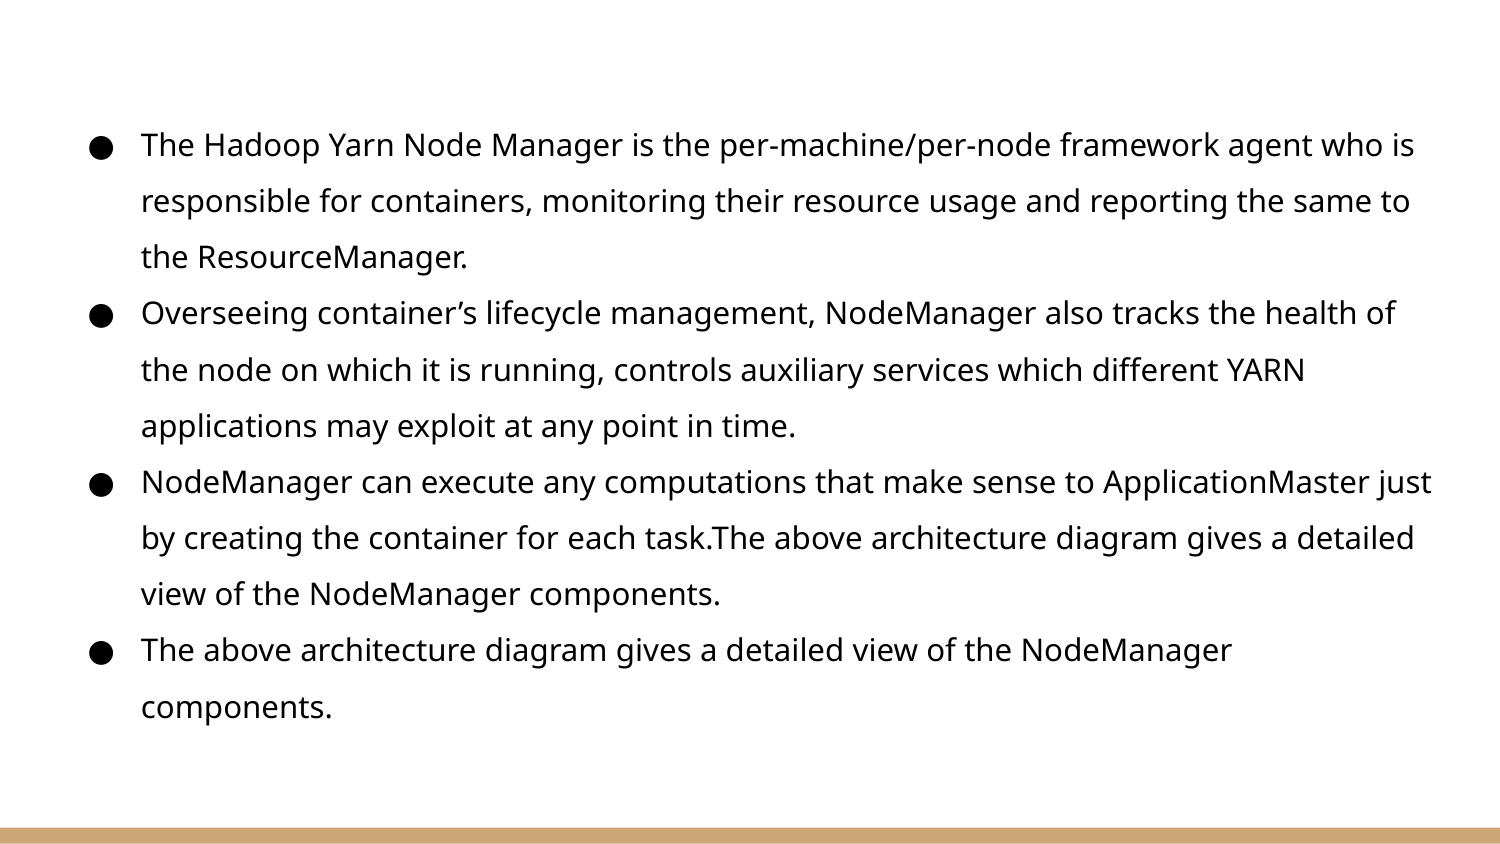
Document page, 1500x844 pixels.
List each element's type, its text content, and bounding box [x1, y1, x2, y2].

list The Hadoop Yarn Node Manager is the per-machine/per-node framework agent who is responsible for containers, monitoring their resource usage and reporting the same to the ResourceManager. Overseeing container’s lifecycle management, NodeManager also tracks the health of the node on which it is running, controls auxiliary services which different YARN applications may exploit at any point in time. NodeManager can execute any computations that make sense to ApplicationMaster just by creating the container for each task.The above architecture diagram gives a detailed view of the NodeManager components. The above architecture diagram gives a detailed view of the NodeManager components. [50, 91, 1449, 752]
